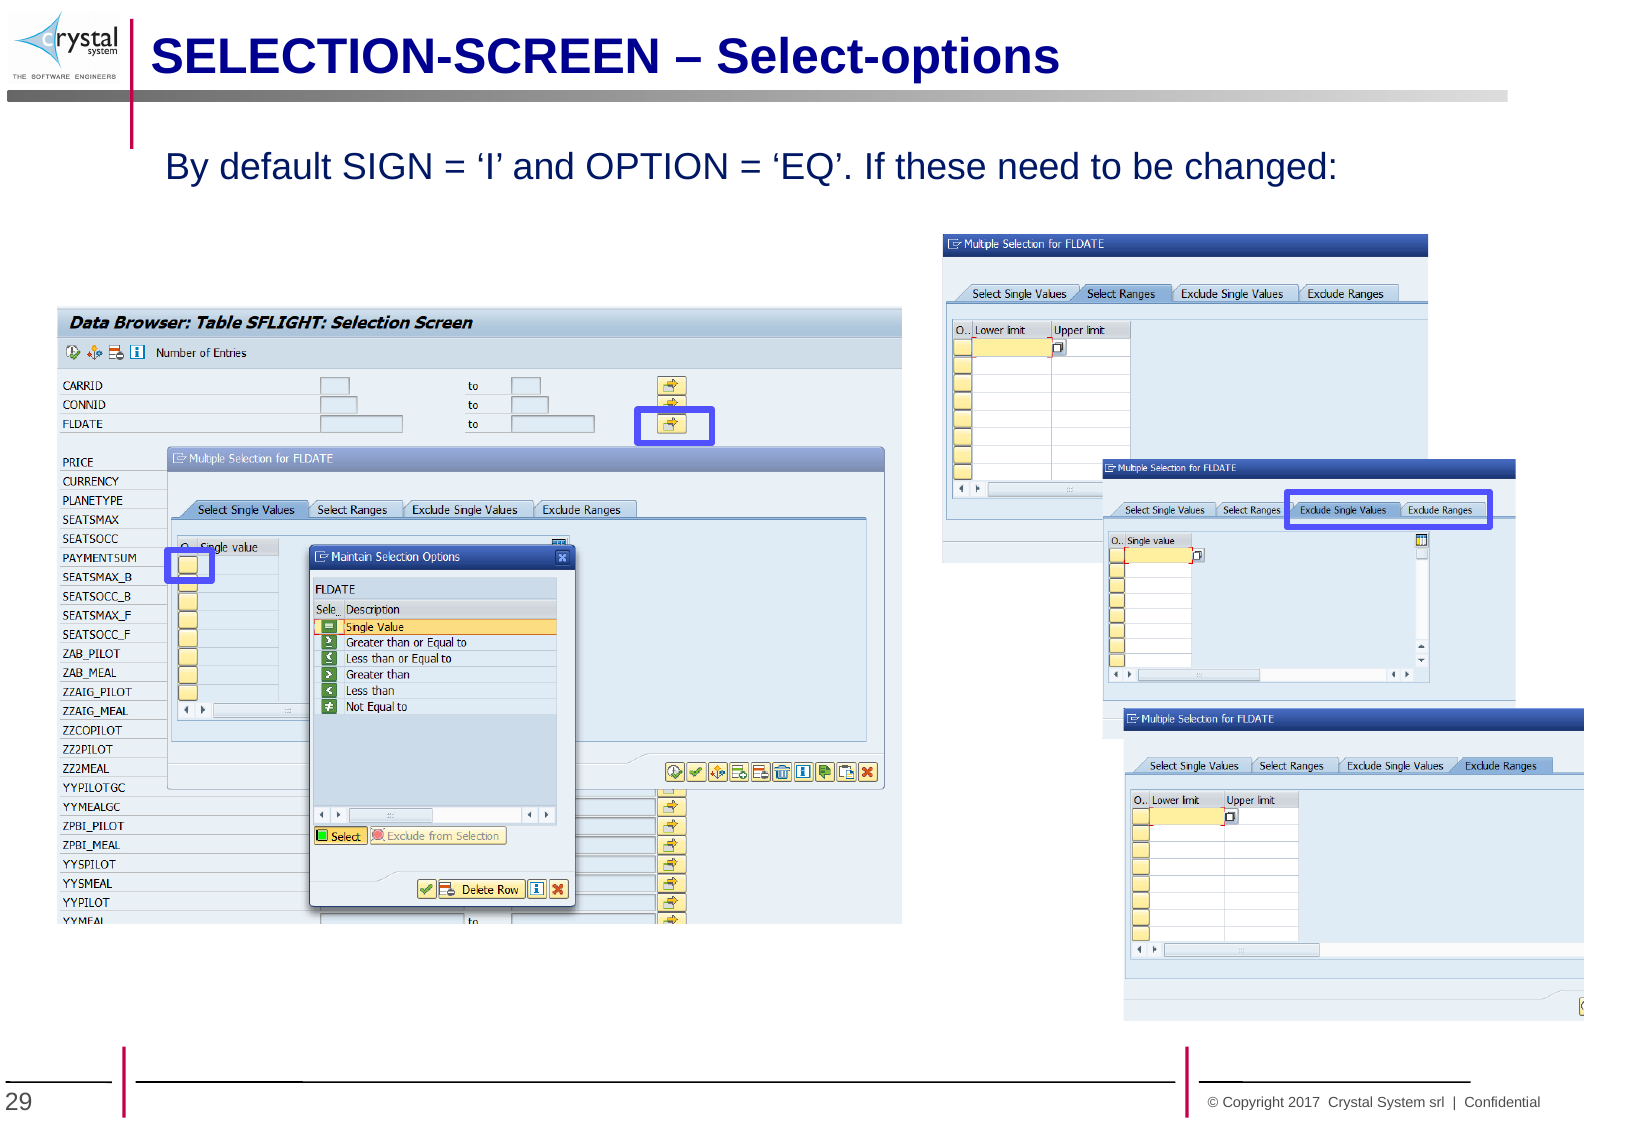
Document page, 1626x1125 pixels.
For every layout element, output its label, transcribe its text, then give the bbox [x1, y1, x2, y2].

title SELECTION-SCREEN – Select-options [135, 15, 1611, 99]
text_box By default SIGN = ‘I’ and OPTION = ‘EQ’. If these need to be changed: [150, 134, 1625, 991]
picture [56, 306, 903, 925]
picture [7, 11, 125, 84]
picture [942, 234, 1585, 1021]
